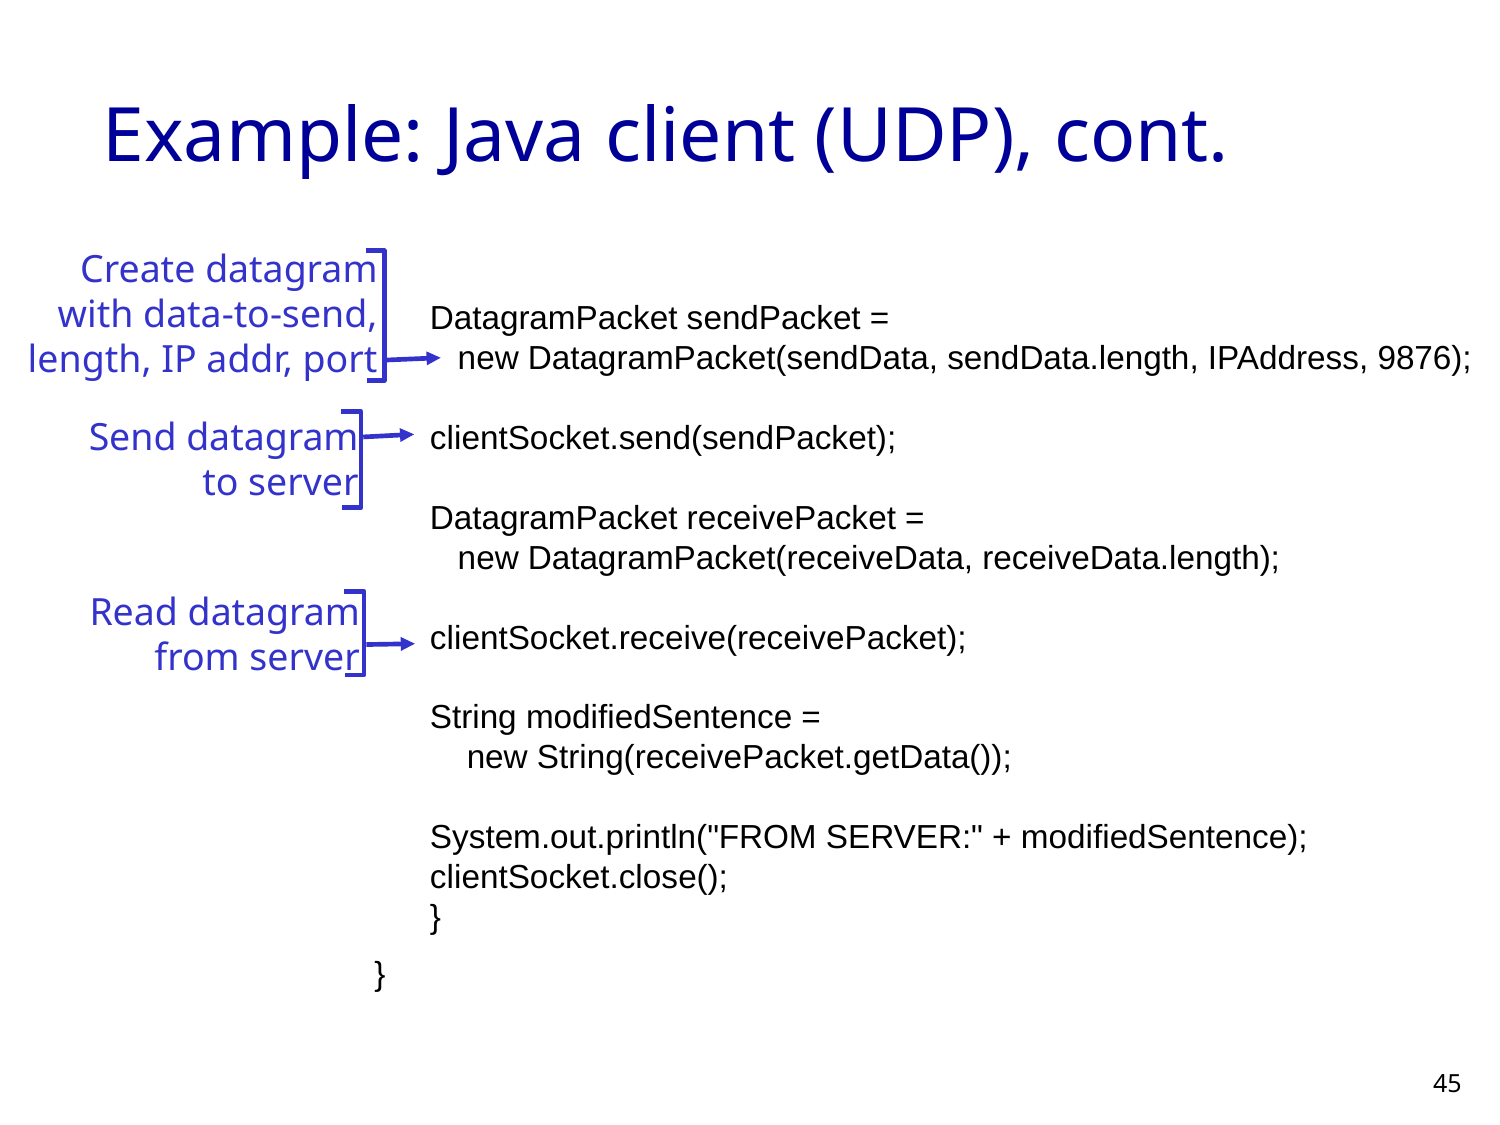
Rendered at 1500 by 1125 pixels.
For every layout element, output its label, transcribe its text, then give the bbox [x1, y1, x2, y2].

text_box [343, 591, 365, 675]
text_box Send datagram to server [73, 405, 374, 511]
text_box [366, 637, 415, 651]
text_box [384, 352, 441, 365]
slide_number 45 [1365, 1059, 1477, 1106]
text_box [365, 250, 385, 381]
text_box Read datagram from server [74, 580, 375, 686]
text_box Create datagram with data-to-send, length, IP addr, port [0, 237, 393, 433]
text_box [363, 428, 415, 442]
text_box [340, 411, 361, 508]
title Example: Java client (UDP), cont. [87, 37, 1363, 225]
text_box DatagramPacket sendPacket = new DatagramPacket(sendData, sendData.length, IPAddress, 9876); clientSocket.send(sendPacket); DatagramPacket receivePacket = new DatagramPacket(receiveData, receiveData.length); clientSocket.receive(receivePacket); String modifiedSentence = new String(receivePacket.getData()); System.out.println("FROM SERVER:" + modifiedSentence); clientSocket.close(); } } [359, 289, 1498, 1003]
